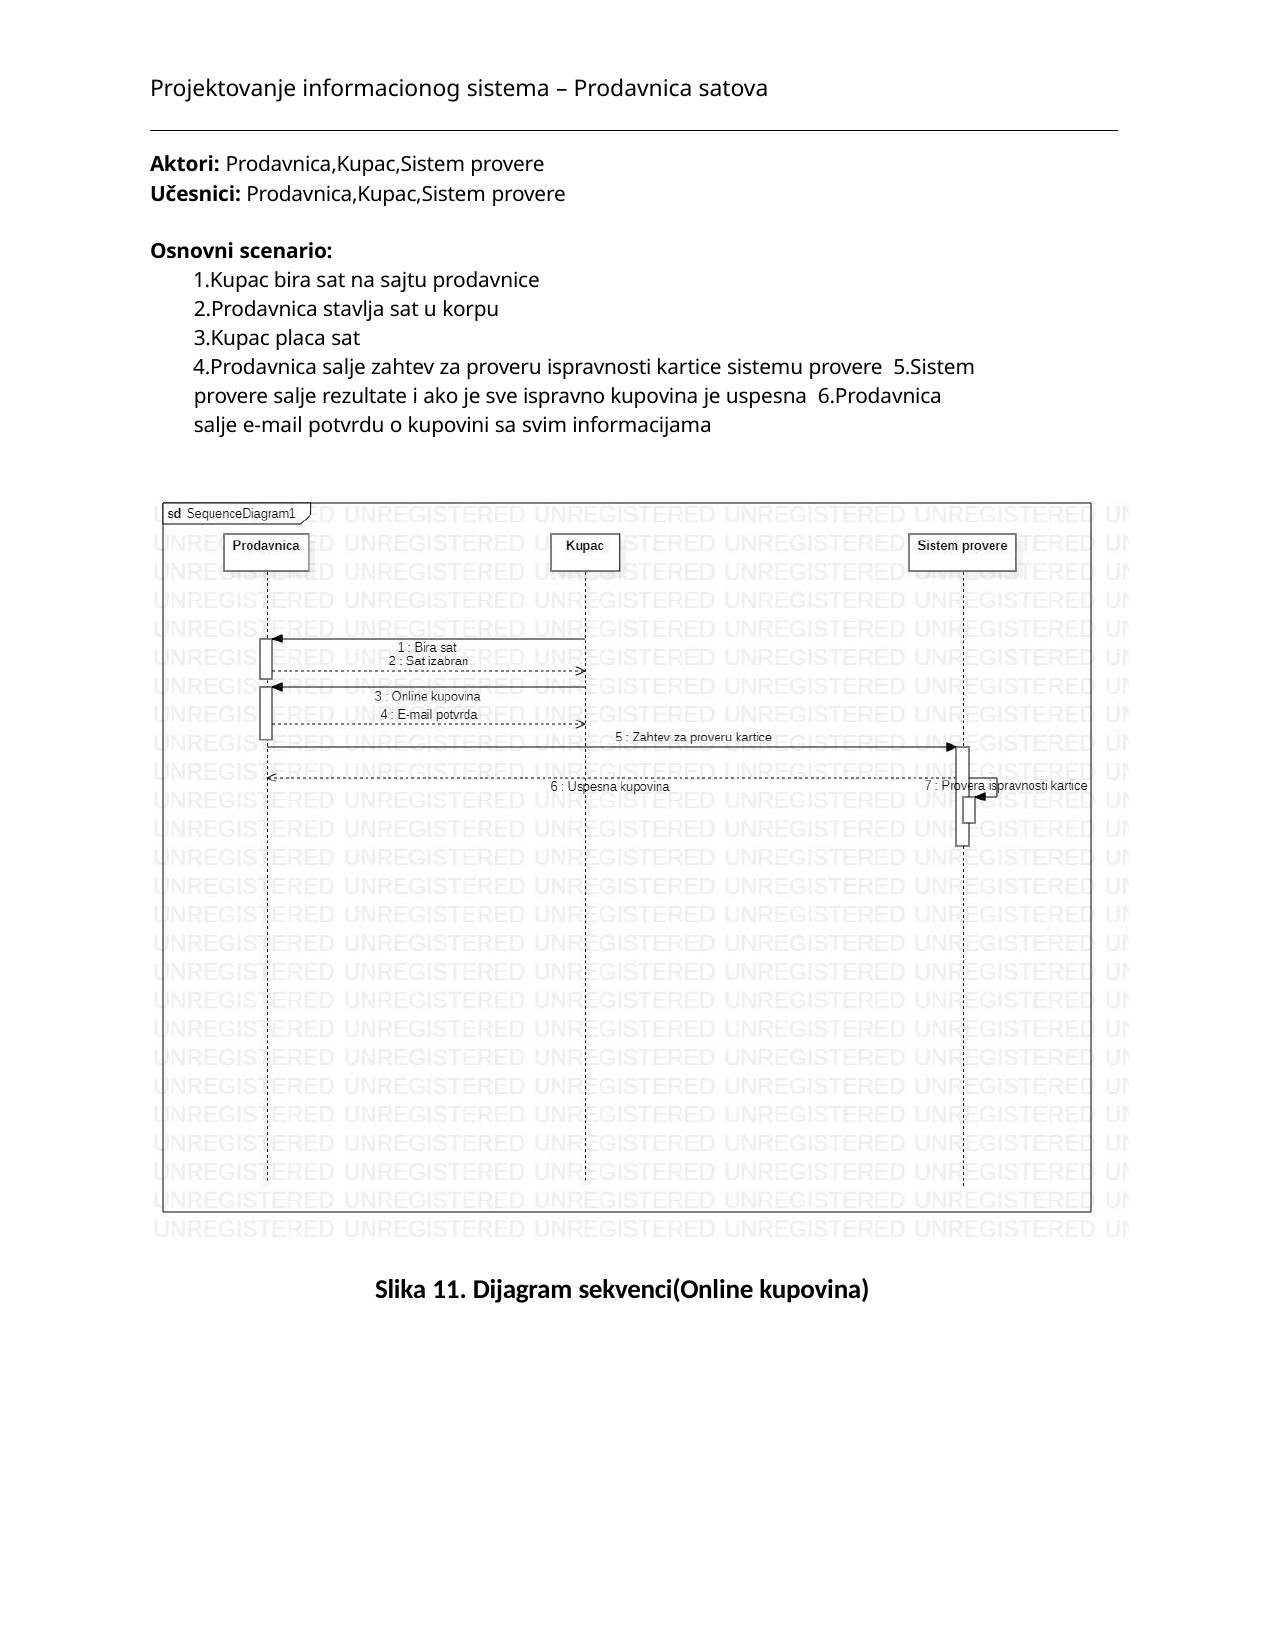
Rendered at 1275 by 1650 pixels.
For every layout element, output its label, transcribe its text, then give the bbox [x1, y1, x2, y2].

text_box Projektovanje informacionog sistema – Prodavnica satova Aktori: Prodavnica,Kupac,Sistem provere Učesnici: Prodavnica,Kupac,Sistem provere Osnovni scenario: 1.Kupac bira sat na sajtu prodavnice 2.Prodavnica stavlja sat u korpu 3.Kupac placa sat 4.Prodavnica salje zahtev za proveru ispravnosti kartice sistemu provere 5.Sistem provere salje rezultate i ako je sve ispravno kupovina je uspesna 6.Prodavnica salje e-mail potvrdu o kupovini sa svim informacijama [147, 71, 978, 437]
text_box Slika 11. Dijagram sekvenci(Online kupovina) [372, 1269, 881, 1304]
picture [152, 501, 1129, 1240]
